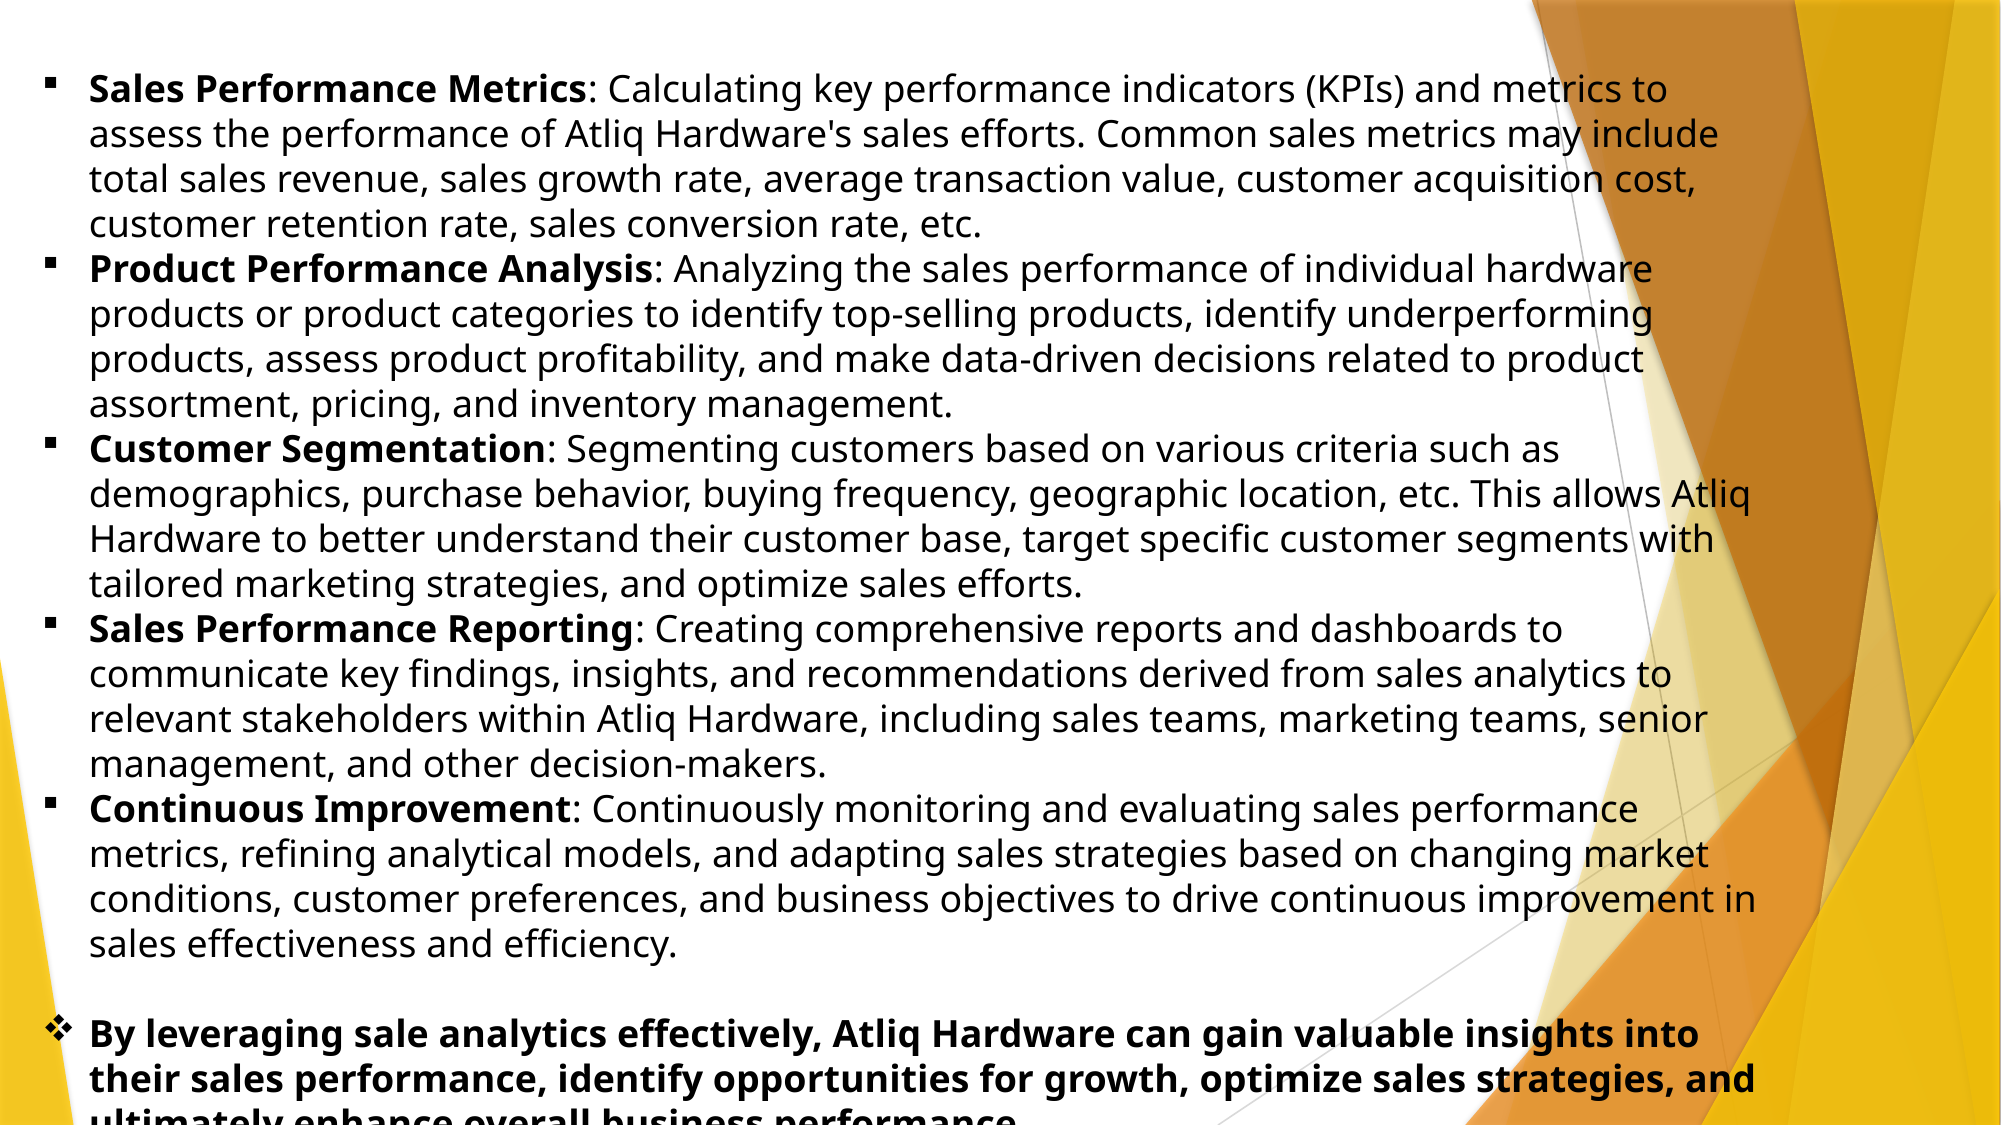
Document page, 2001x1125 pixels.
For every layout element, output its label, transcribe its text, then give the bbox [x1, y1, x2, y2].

text_box Sales Performance Metrics: Calculating key performance indicators (KPIs) and metrics to assess the performance of Atliq Hardware's sales efforts. Common sales metrics may include total sales revenue, sales growth rate, average transaction value, customer acquisition cost, customer retention rate, sales conversion rate, etc. Product Performance Analysis: Analyzing the sales performance of individual hardware products or product categories to identify top-selling products, identify underperforming products, assess product profitability, and make data-driven decisions related to product assortment, pricing, and inventory management. Customer Segmentation: Segmenting customers based on various criteria such as demographics, purchase behavior, buying frequency, geographic location, etc. This allows Atliq Hardware to better understand their customer base, target specific customer segments with tailored marketing strategies, and optimize sales efforts. Sales Performance Reporting: Creating comprehensive reports and dashboards to communicate key findings, insights, and recommendations derived from sales analytics to relevant stakeholders within Atliq Hardware, including sales teams, marketing teams, senior management, and other decision-makers. Continuous Improvement: Continuously monitoring and evaluating sales performance metrics, refining analytical models, and adapting sales strategies based on changing market conditions, customer preferences, and business objectives to drive continuous improvement in sales effectiveness and efficiency. By leveraging sale analytics effectively, Atliq Hardware can gain valuable insights into their sales performance, identify opportunities for growth, optimize sales strategies, and ultimately enhance overall business performance. [27, 57, 1783, 1125]
